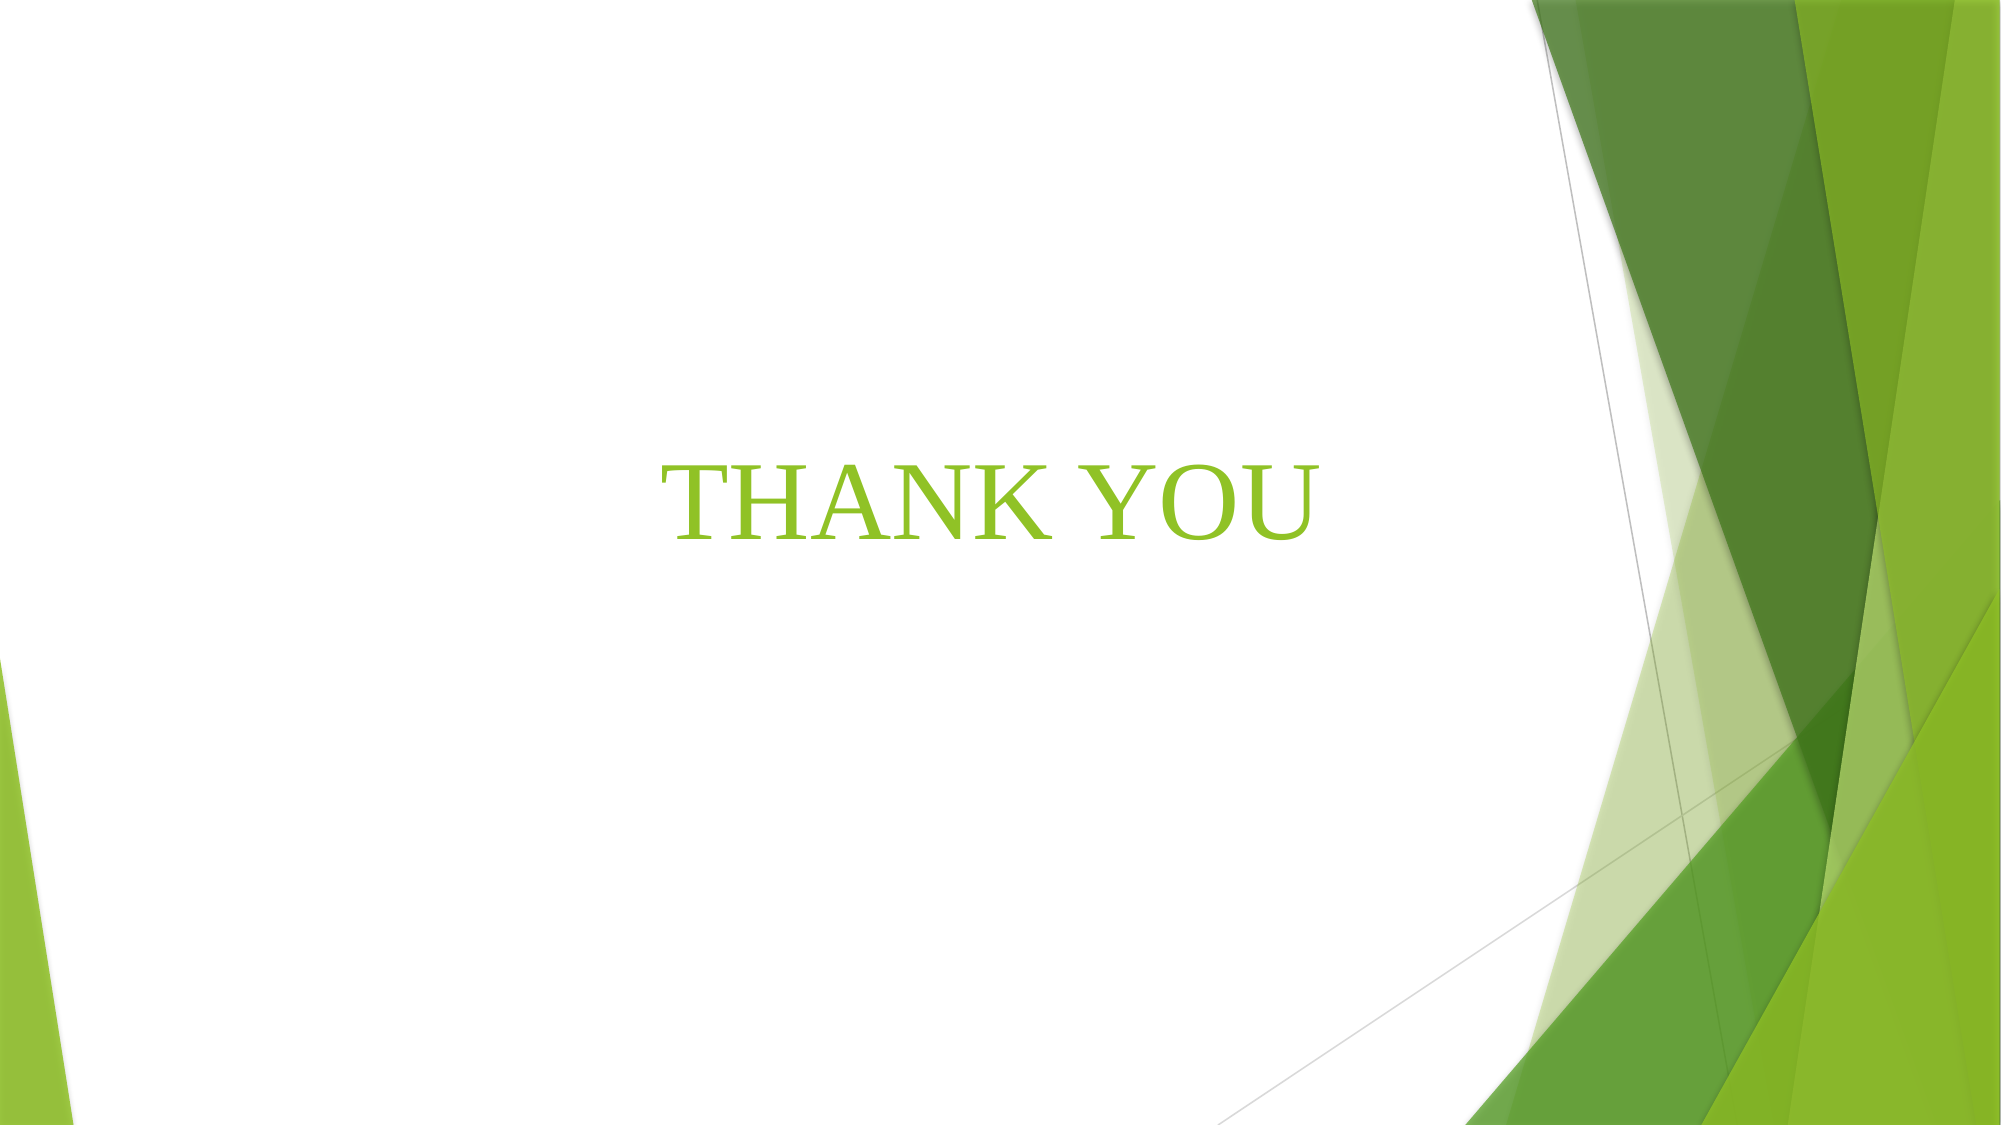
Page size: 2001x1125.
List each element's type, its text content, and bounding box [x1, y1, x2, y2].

title THANK YOU [52, 59, 1863, 1054]
